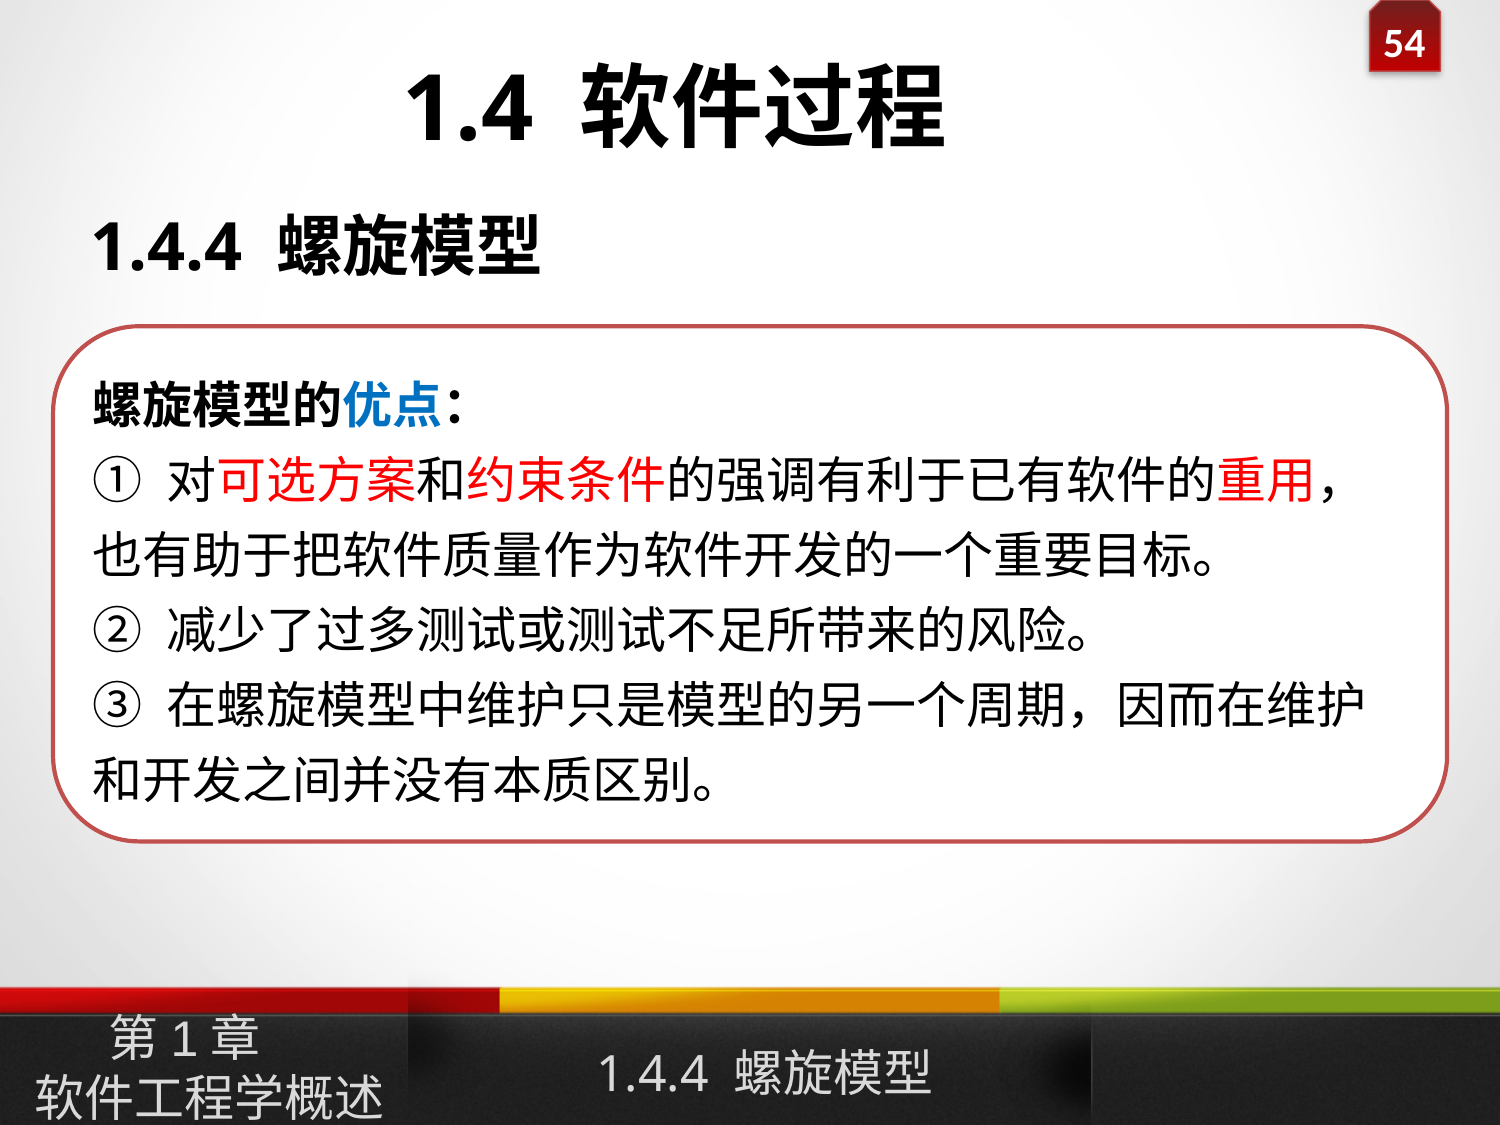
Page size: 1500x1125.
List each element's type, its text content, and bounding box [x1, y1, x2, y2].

picture [0, 0, 1500, 1125]
text_box 螺旋模型的优点： ① 对可选方案和约束条件的强调有利于已有软件的重用，也有助于把软件质量作为软件开发的一个重要目标。 ② 减少了过多测试或测试不足所带来的风险。 ③ 在螺旋模型中维护只是模型的另一个周期，因而在维护和开发之间并没有本质区别。 [50, 324, 1450, 844]
title 1.4 软件过程 [0, 10, 1351, 199]
text_box 1.4.4 螺旋模型 [458, 1032, 1073, 1111]
text_box 1.4.4 螺旋模型 [73, 194, 669, 298]
